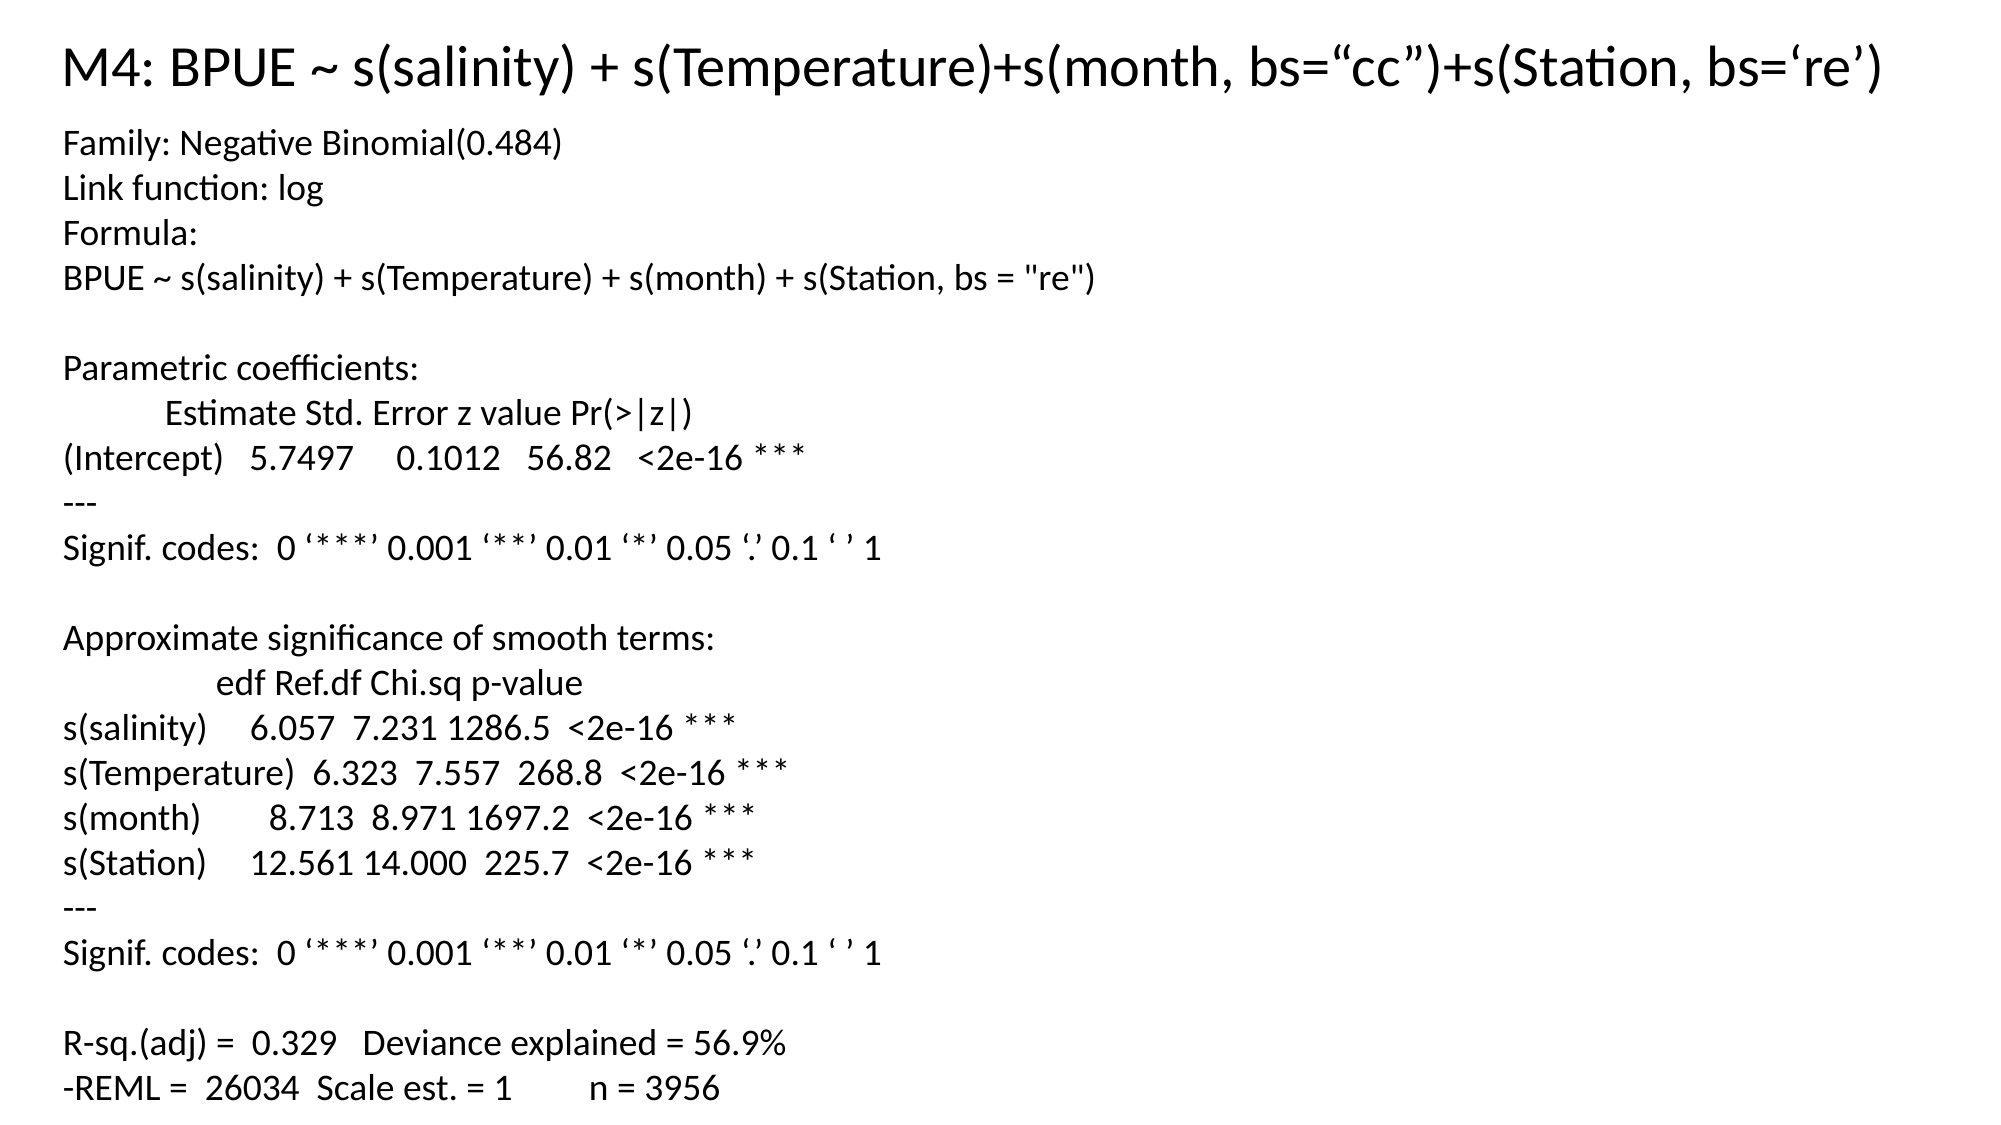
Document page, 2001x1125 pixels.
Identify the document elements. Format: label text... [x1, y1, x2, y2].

text_box M4: BPUE ~ s(salinity) + s(Temperature)+s(month, bs=“cc”)+s(Station, bs=‘re’) [46, 20, 1952, 106]
text_box Family: Negative Binomial(0.484) Link function: log Formula: BPUE ~ s(salinity) + s(Temperature) + s(month) + s(Station, bs = "re") Parametric coefficients: Estimate Std. Error z value Pr(>|z|) (Intercept) 5.7497 0.1012 56.82 <2e-16 *** --- Signif. codes: 0 ‘***’ 0.001 ‘**’ 0.01 ‘*’ 0.05 ‘.’ 0.1 ‘ ’ 1 Approximate significance of smooth terms: edf Ref.df Chi.sq p-value s(salinity) 6.057 7.231 1286.5 <2e-16 *** s(Temperature) 6.323 7.557 268.8 <2e-16 *** s(month) 8.713 8.971 1697.2 <2e-16 *** s(Station) 12.561 14.000 225.7 <2e-16 *** --- Signif. codes: 0 ‘***’ 0.001 ‘**’ 0.01 ‘*’ 0.05 ‘.’ 0.1 ‘ ’ 1 R-sq.(adj) = 0.329 Deviance explained = 56.9% -REML = 26034 Scale est. = 1 n = 3956 [48, 110, 1450, 1115]
